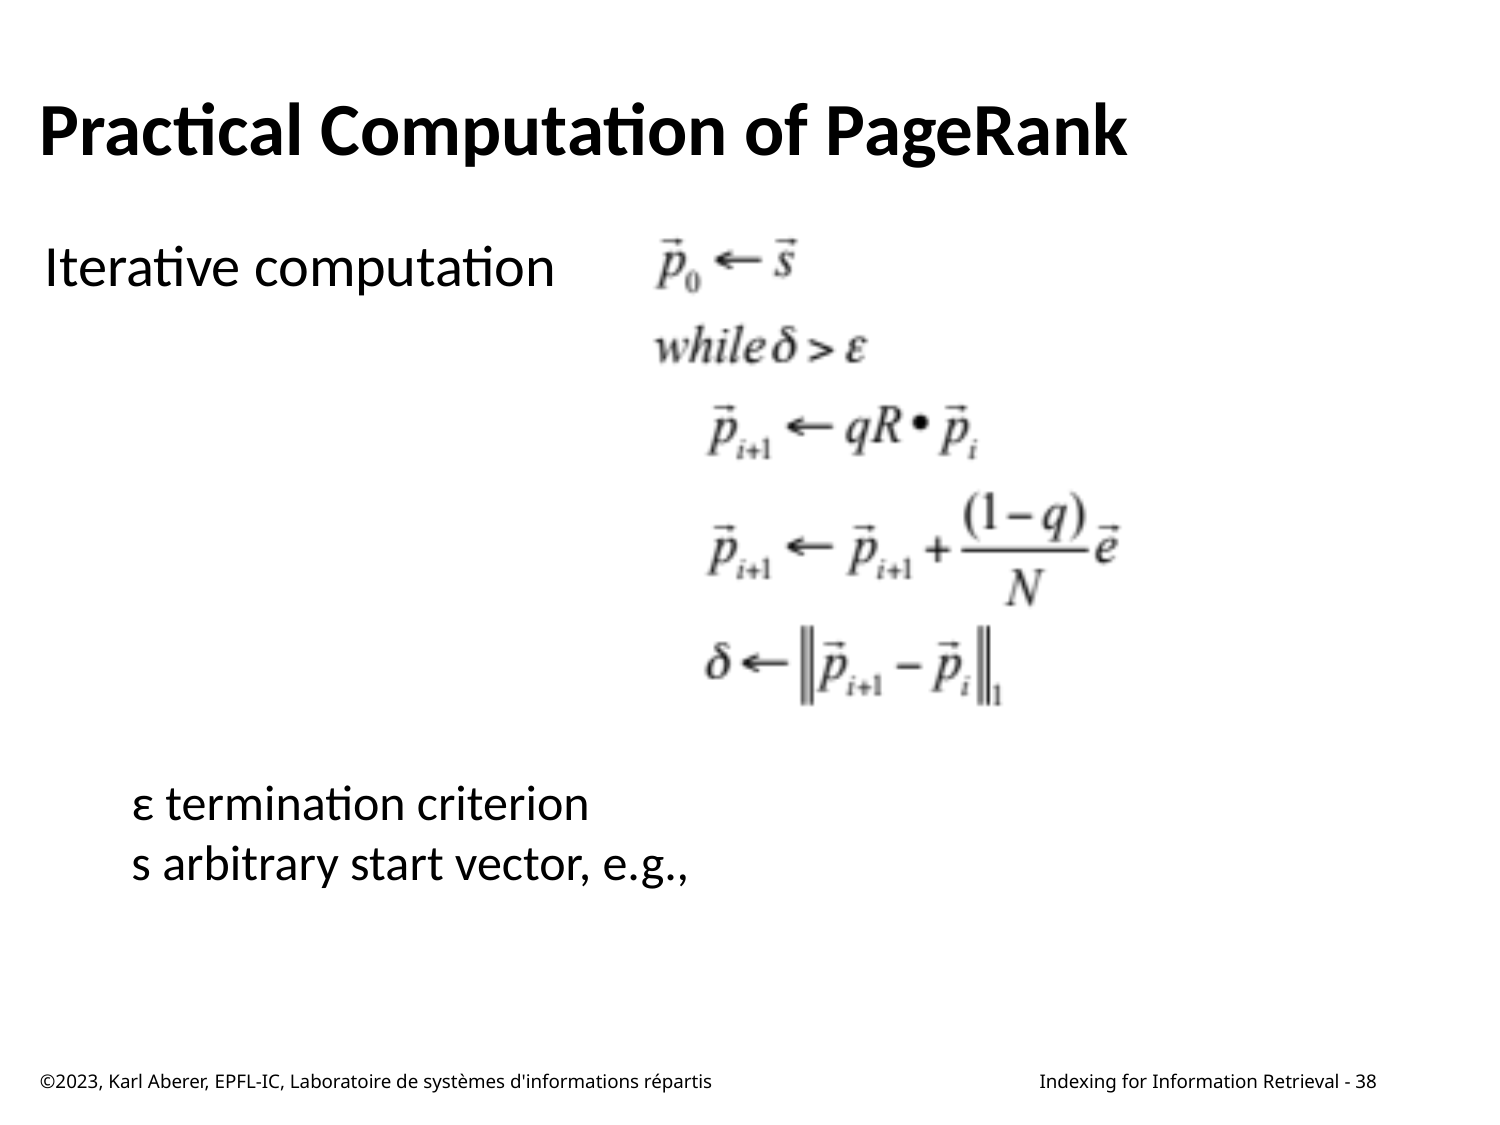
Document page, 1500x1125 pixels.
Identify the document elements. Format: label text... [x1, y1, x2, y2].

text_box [648, 216, 1129, 717]
list Iterative computation [29, 219, 1393, 1046]
footer ©2023, Karl Aberer, EPFL-IC, Laboratoire de systèmes d'informations répartis [24, 1062, 988, 1101]
title Practical Computation of PageRank [24, 49, 1388, 201]
